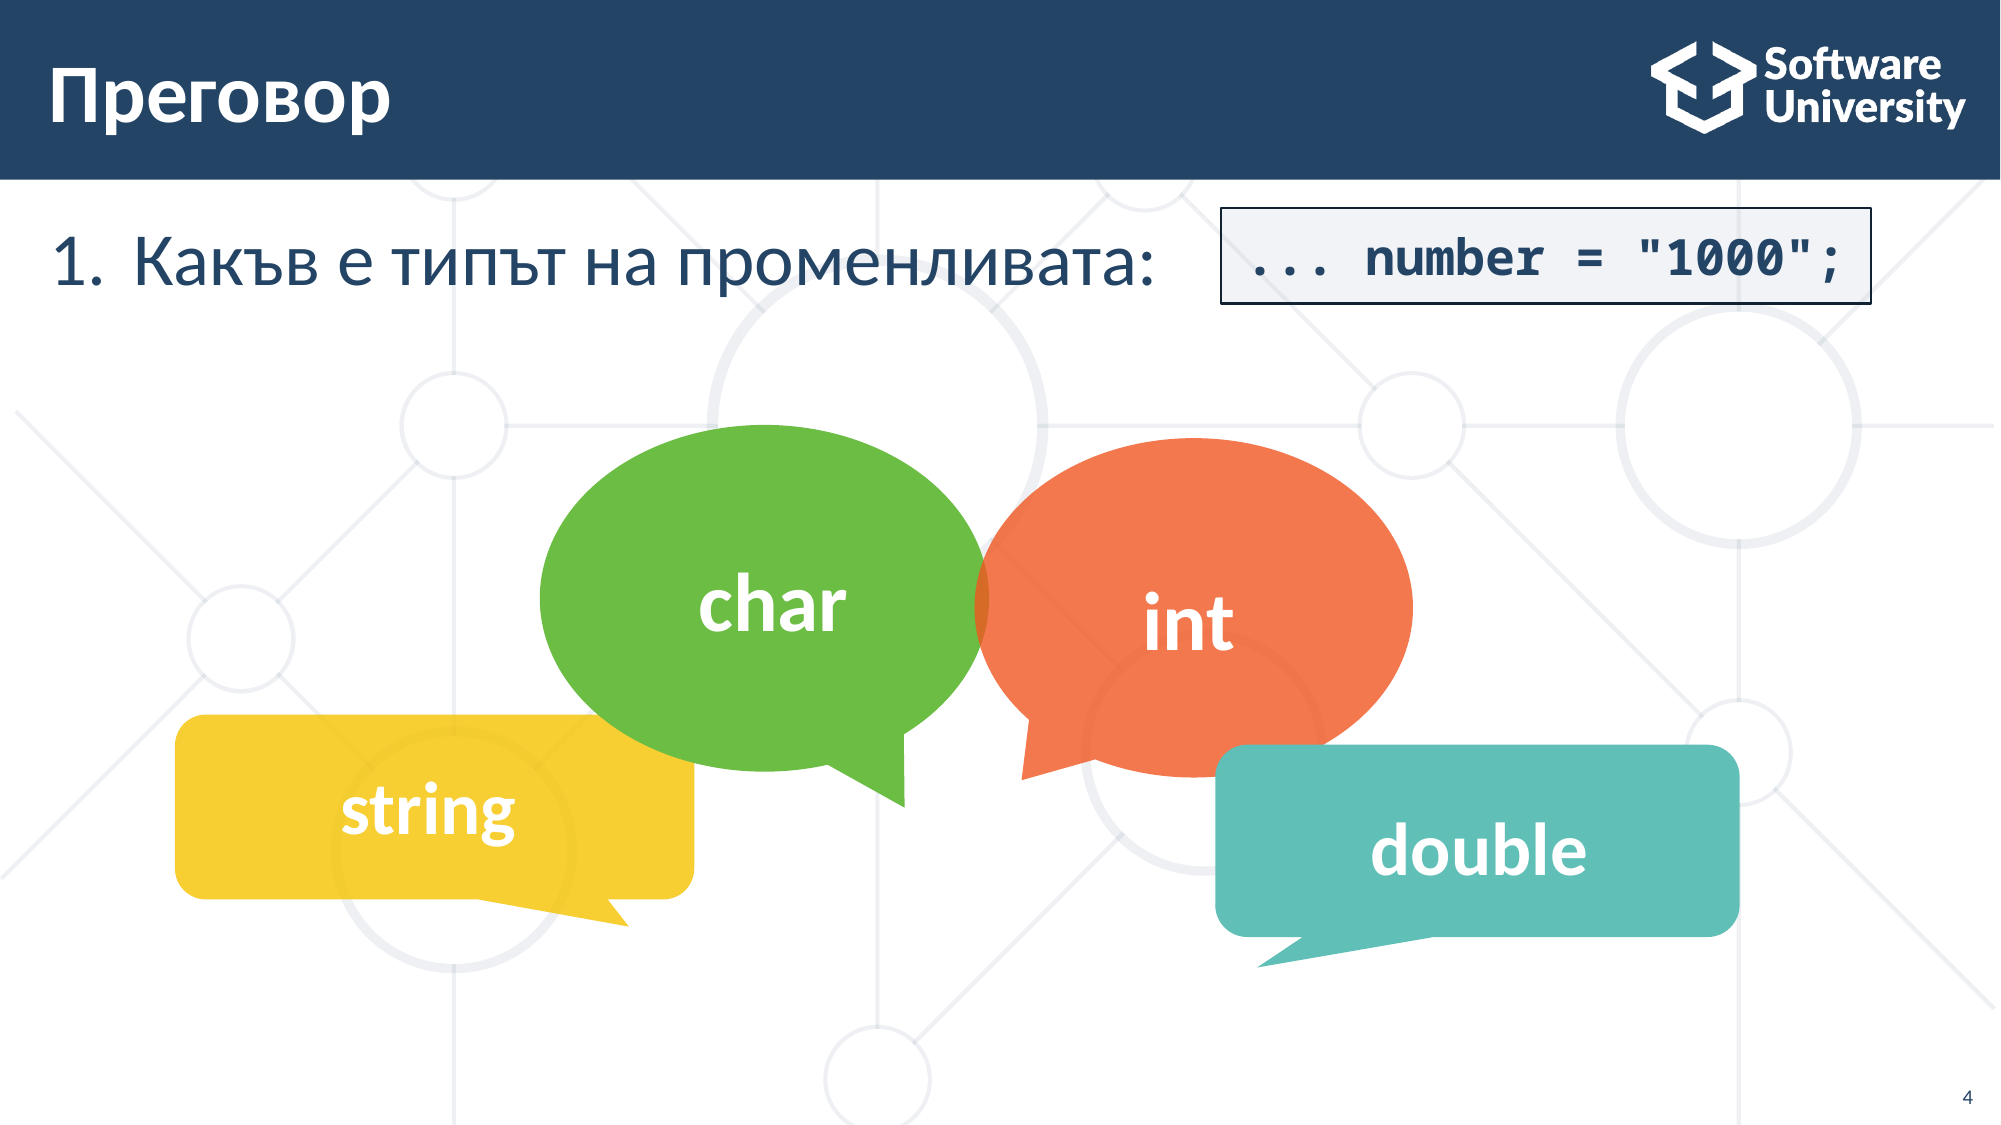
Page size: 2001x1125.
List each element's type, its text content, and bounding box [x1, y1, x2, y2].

list Какъв е типът на променливата: [31, 200, 1969, 1051]
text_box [974, 437, 1414, 778]
text_box ... number = "1000"; [1221, 208, 1871, 304]
title Преговор [31, 16, 1625, 162]
picture [1651, 41, 1966, 134]
text_box 4 [1927, 1067, 1989, 1117]
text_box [1215, 744, 1740, 938]
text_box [539, 424, 990, 772]
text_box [174, 714, 695, 900]
